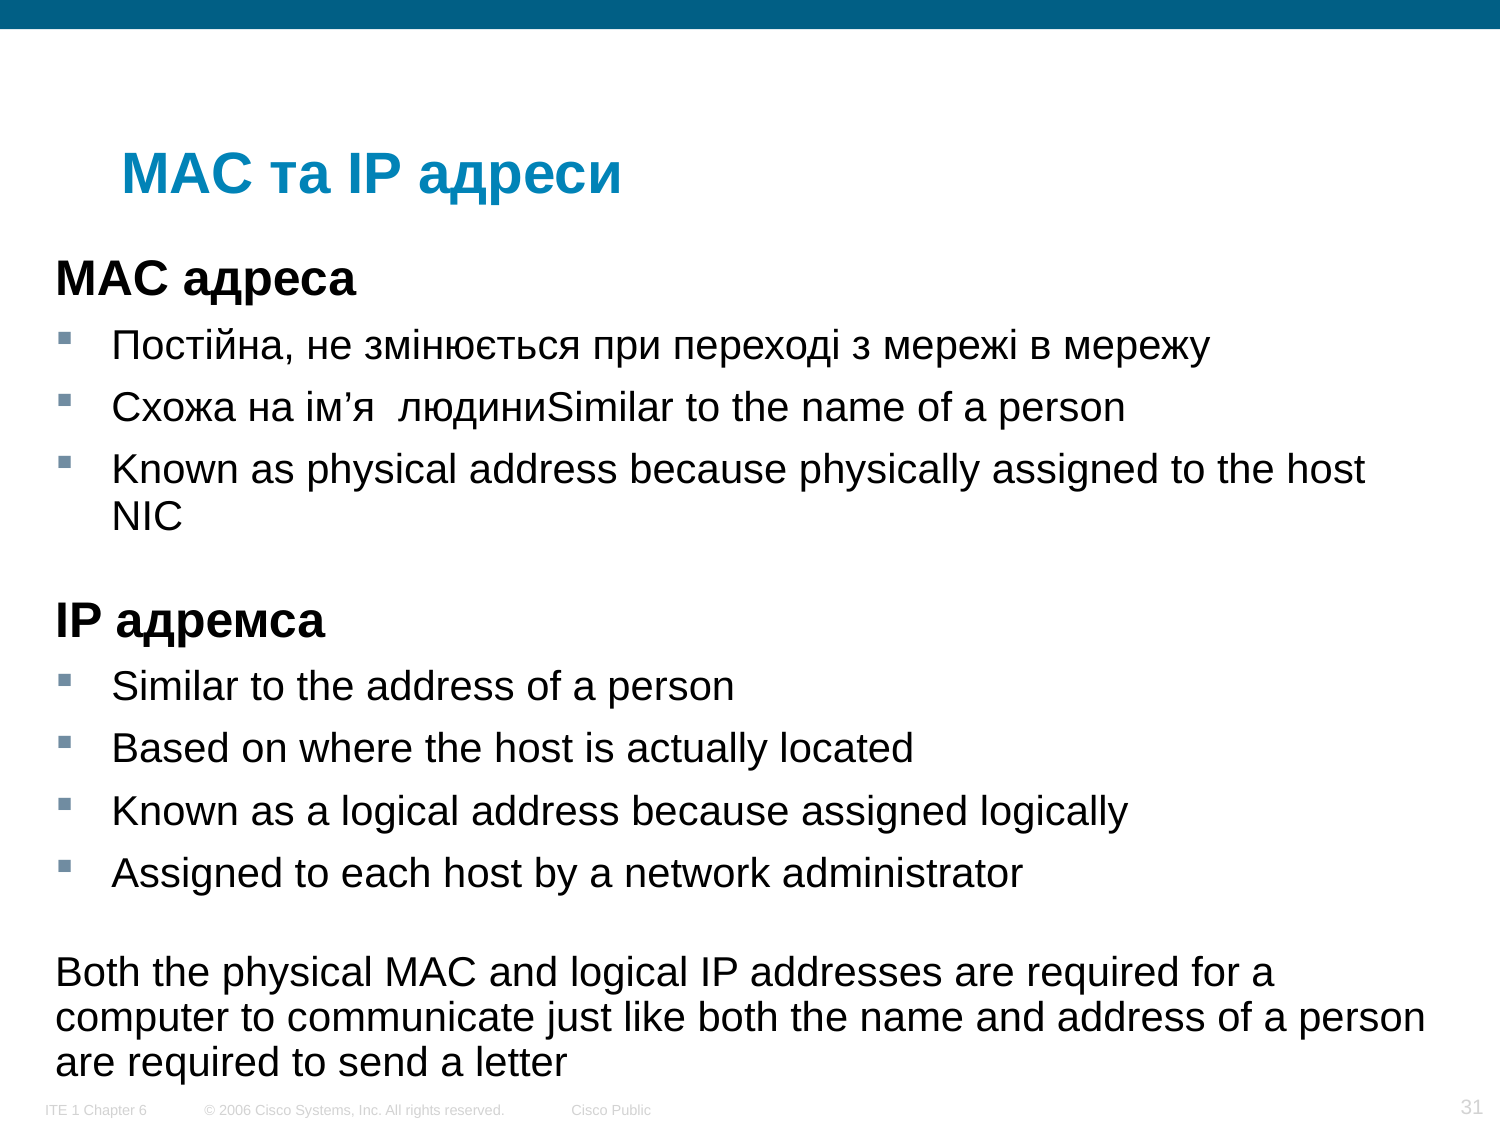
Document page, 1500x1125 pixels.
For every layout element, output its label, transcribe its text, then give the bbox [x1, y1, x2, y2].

title MAC та IP адреси [107, 75, 1444, 213]
text_box MAC адреса Постійна, не змінюється при переході з мережі в мережу Схожа на ім’я людиниSimilar to the name of a person Known as physical address because physically assigned to the host NIC IP адремса Similar to the address of a person Based on where the host is actually located Known as a logical address because assigned logically Assigned to each host by a network administrator Both the physical MAC and logical IP addresses are required for a computer to communicate just like both the name and address of a person are required to send a letter [40, 245, 1462, 1093]
